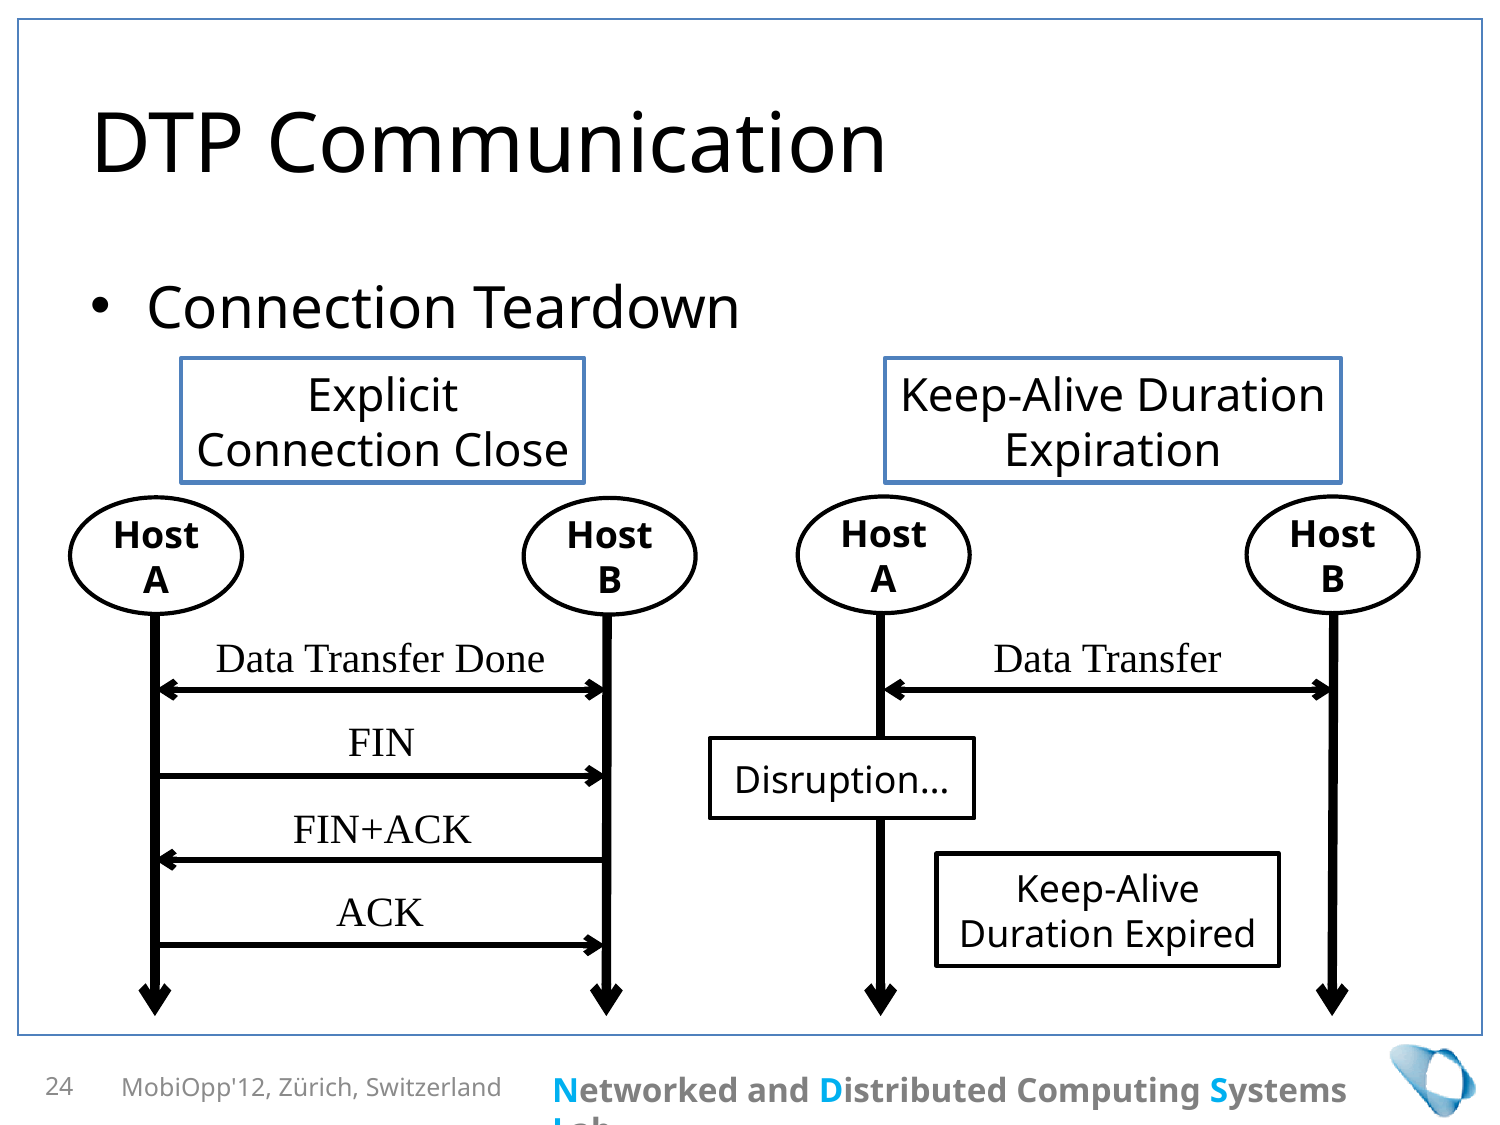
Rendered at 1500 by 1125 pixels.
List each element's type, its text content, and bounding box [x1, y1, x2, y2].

text_box Data Transfer [886, 623, 1326, 687]
text_box FIN+ACK [159, 794, 600, 859]
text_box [1331, 554, 1335, 692]
text_box Disruption… [886, 736, 976, 820]
text_box Explicit Connection Close [179, 356, 586, 485]
title DTP Communication [75, 45, 1425, 233]
text_box Keep-Alive Duration Expiration [883, 356, 1343, 485]
text_box ACK [159, 876, 600, 942]
footer MobiOpp'12, Zürich, Switzerland [74, 1056, 550, 1117]
text_box Host A [67, 495, 245, 616]
text_box Data Transfer Done [159, 623, 600, 687]
text_box Host B [1244, 494, 1421, 616]
picture [1387, 1043, 1478, 1118]
text_box Disruption… [708, 736, 876, 820]
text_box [1331, 694, 1335, 1017]
text_box Host B [521, 495, 698, 617]
list Connection Teardown [75, 262, 1425, 1005]
text_box Host A [795, 494, 972, 616]
text_box Keep-Alive Duration Expired [934, 851, 1281, 968]
slide_number 24 [17, 1057, 89, 1118]
text_box FIN [159, 707, 600, 773]
